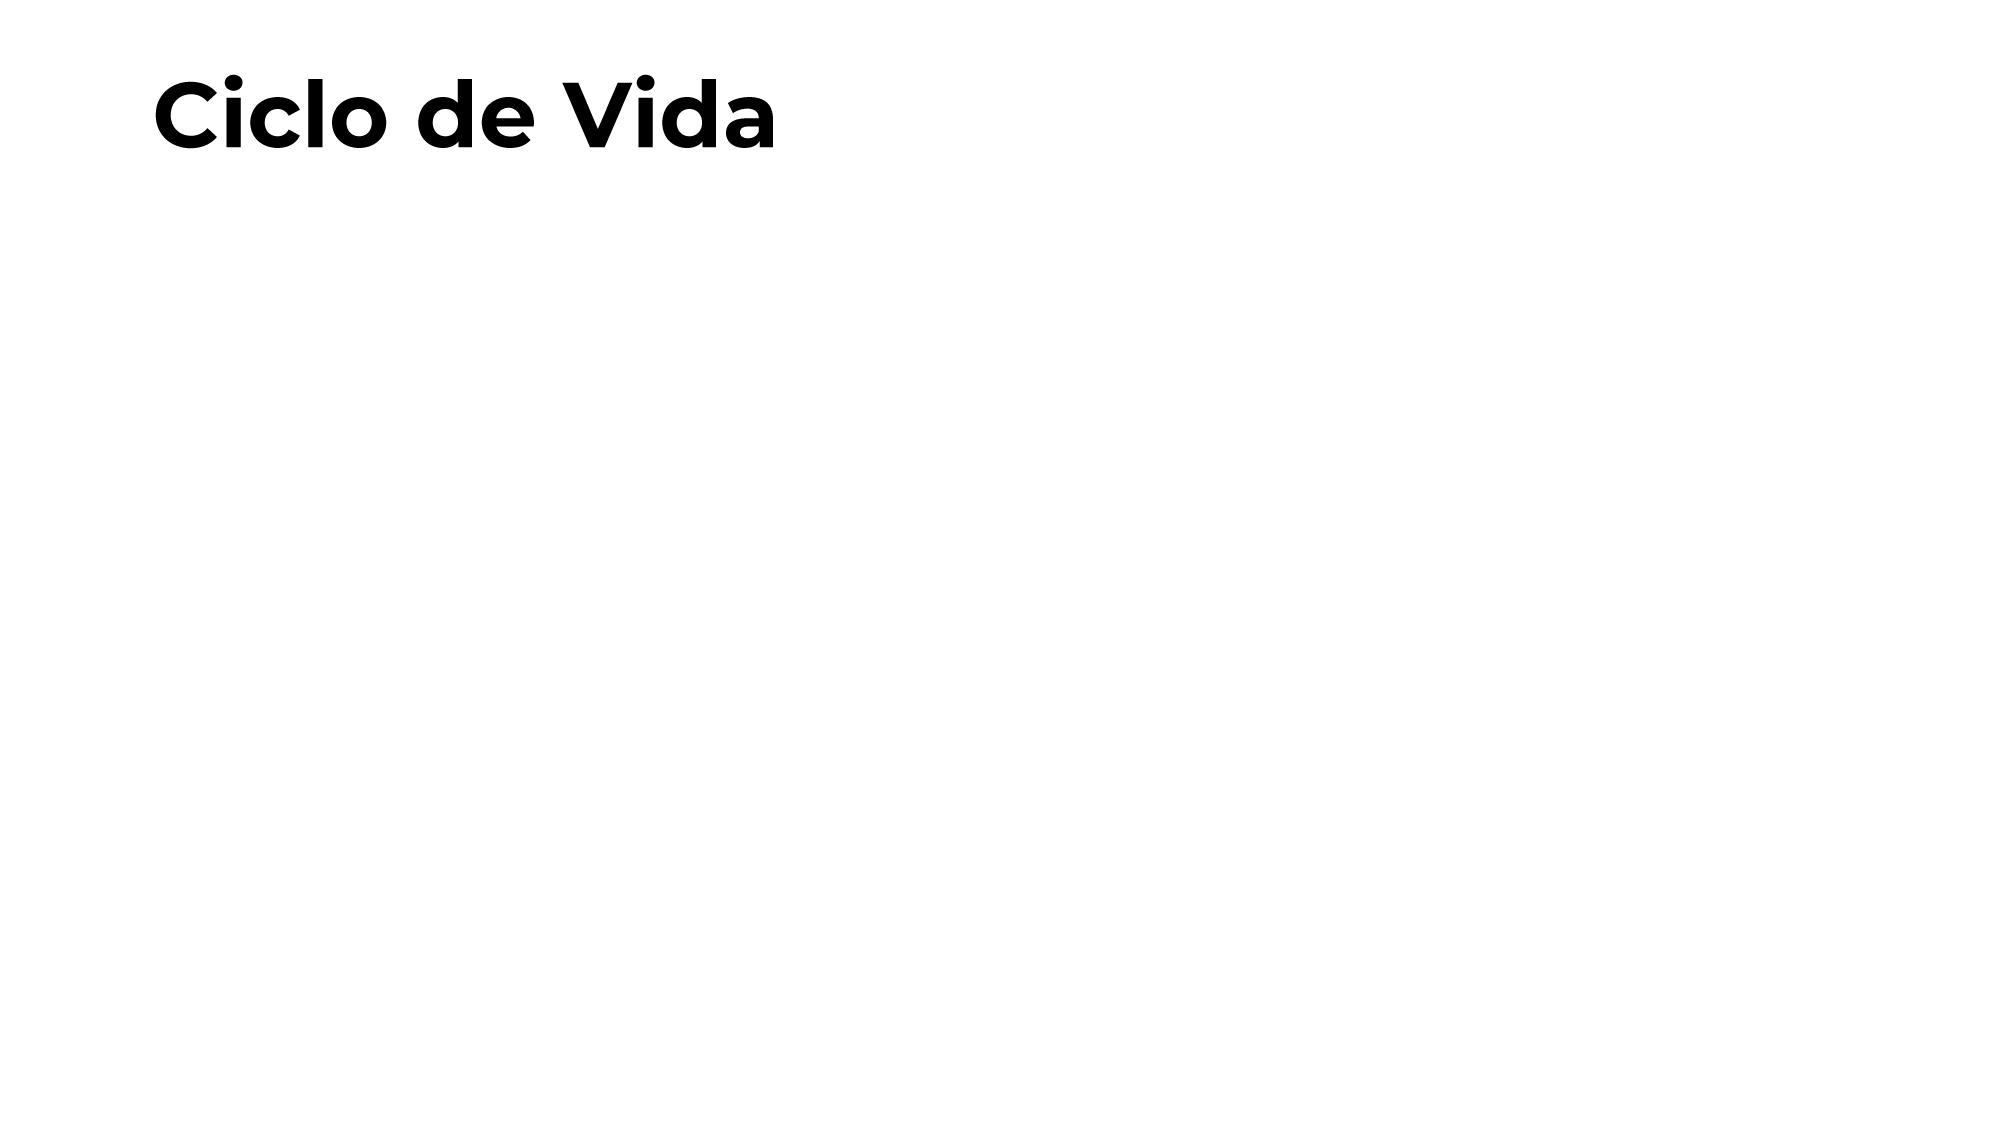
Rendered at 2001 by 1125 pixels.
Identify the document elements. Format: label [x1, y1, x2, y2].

picture [152, 45, 828, 173]
